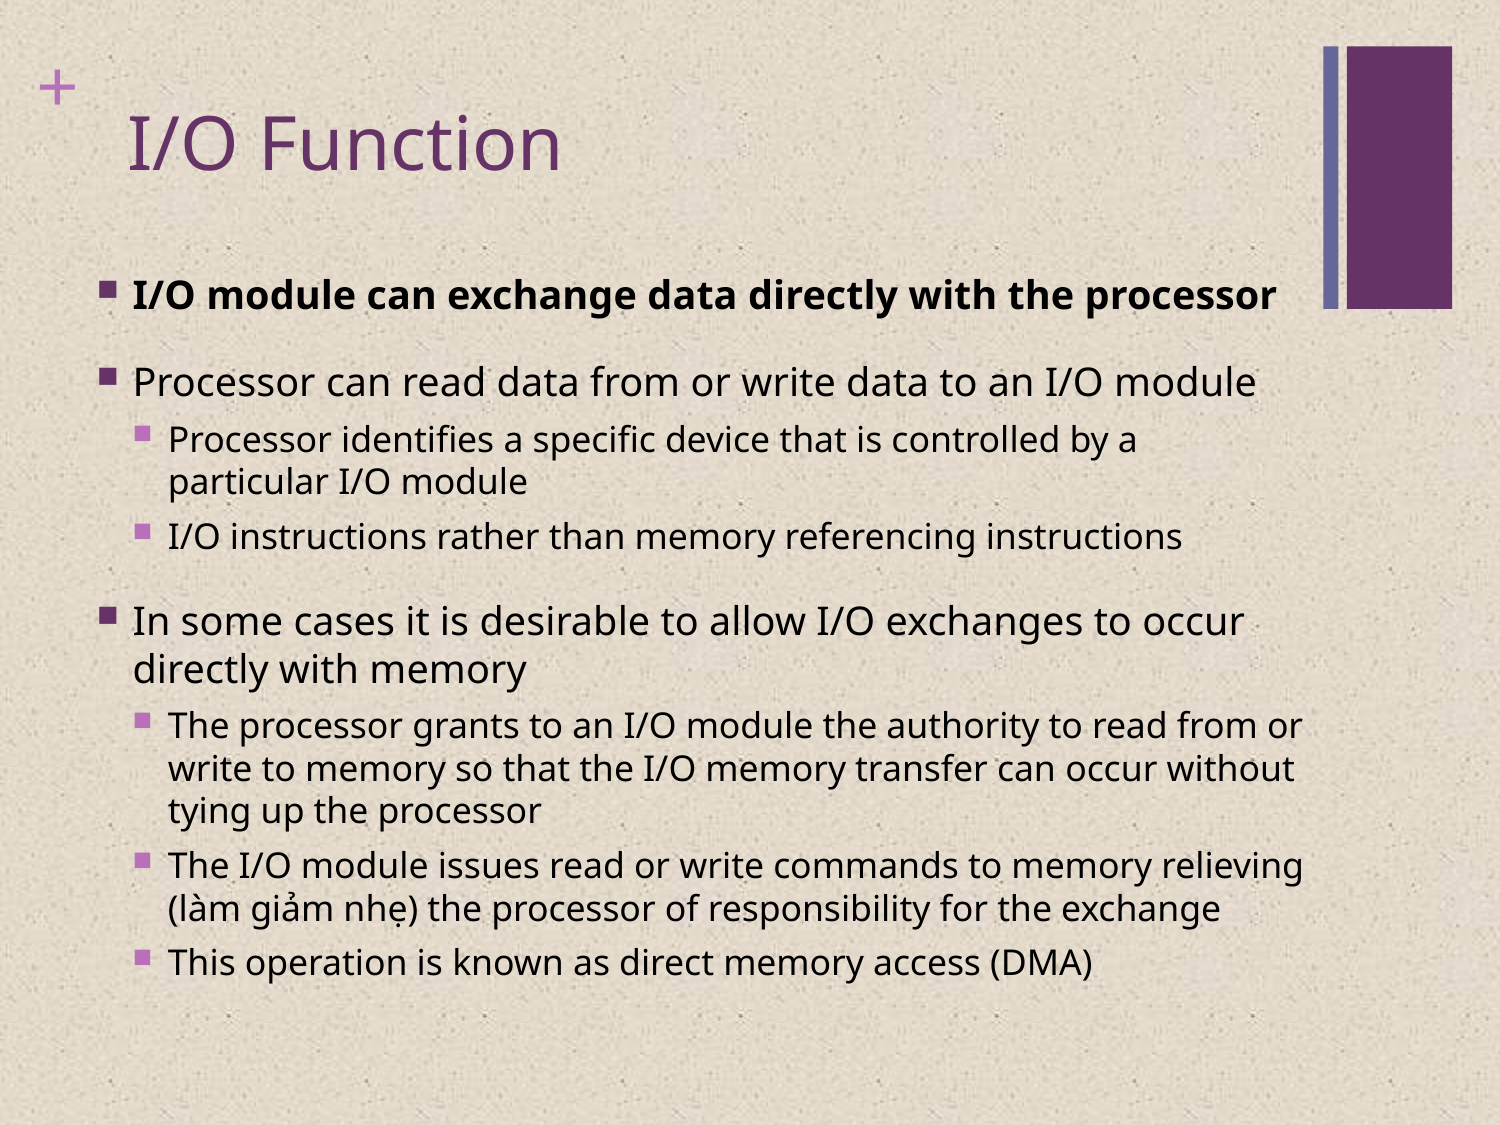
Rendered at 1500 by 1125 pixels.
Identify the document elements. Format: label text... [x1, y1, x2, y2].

title I/O Function [112, 87, 1353, 271]
list I/O module can exchange data directly with the processor Processor can read data from or write data to an I/O module Processor identifies a specific device that is controlled by a particular I/O module I/O instructions rather than memory referencing instructions In some cases it is desirable to allow I/O exchanges to occur directly with memory The processor grants to an I/O module the authority to read from or write to memory so that the I/O memory transfer can occur without tying up the processor The I/O module issues read or write commands to memory relieving (làm giảm nhẹ) the processor of responsibility for the exchange This operation is known as direct memory access (DMA) [81, 262, 1322, 1063]
picture [0, 0, 1500, 1125]
